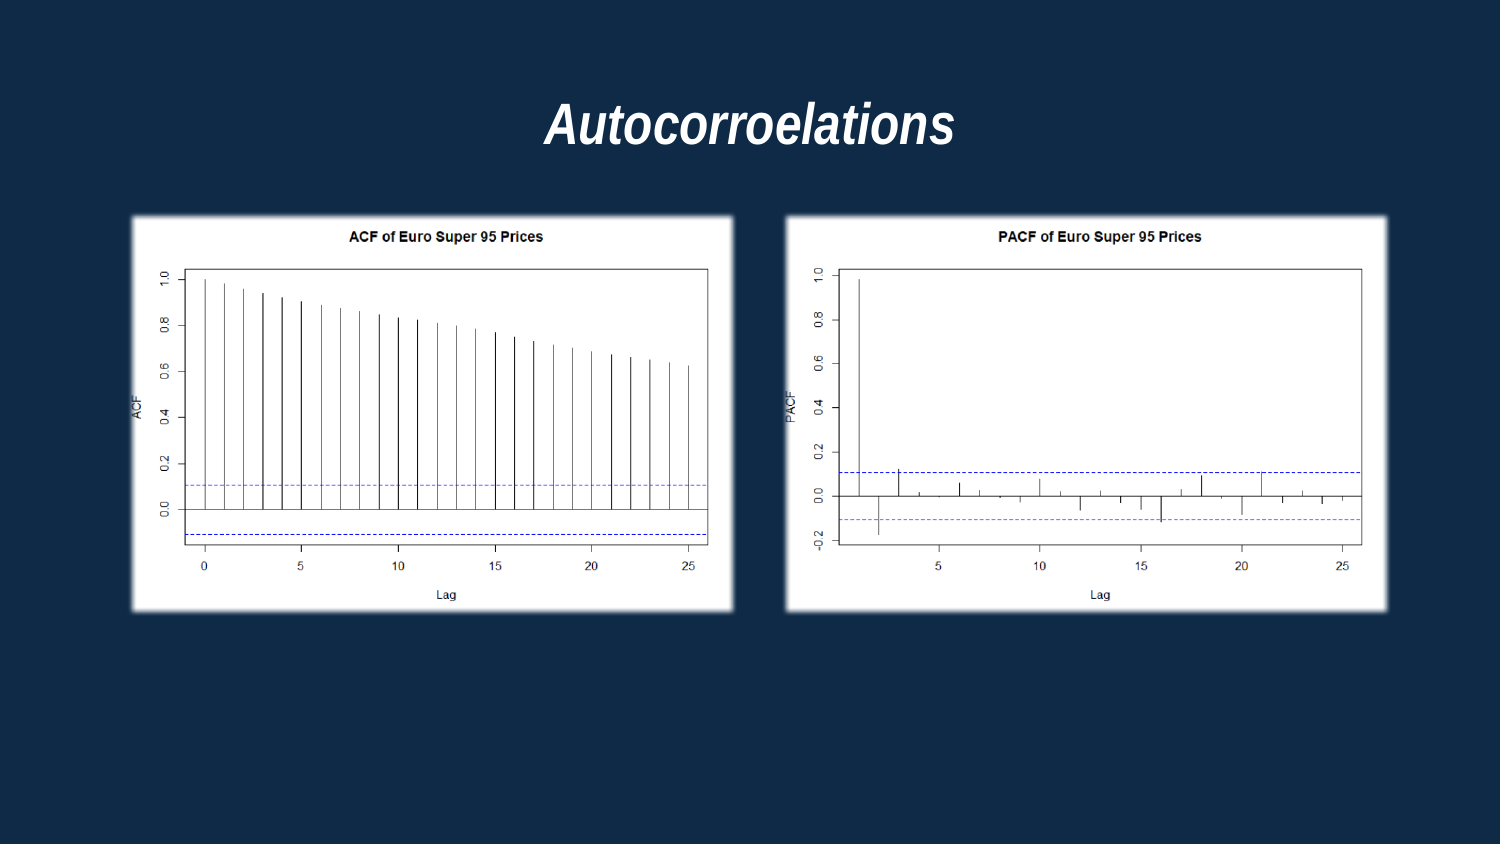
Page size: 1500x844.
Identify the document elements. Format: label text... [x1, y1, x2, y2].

title Autocorroelations [356, 71, 1144, 177]
picture [127, 211, 738, 617]
picture [781, 211, 1392, 617]
